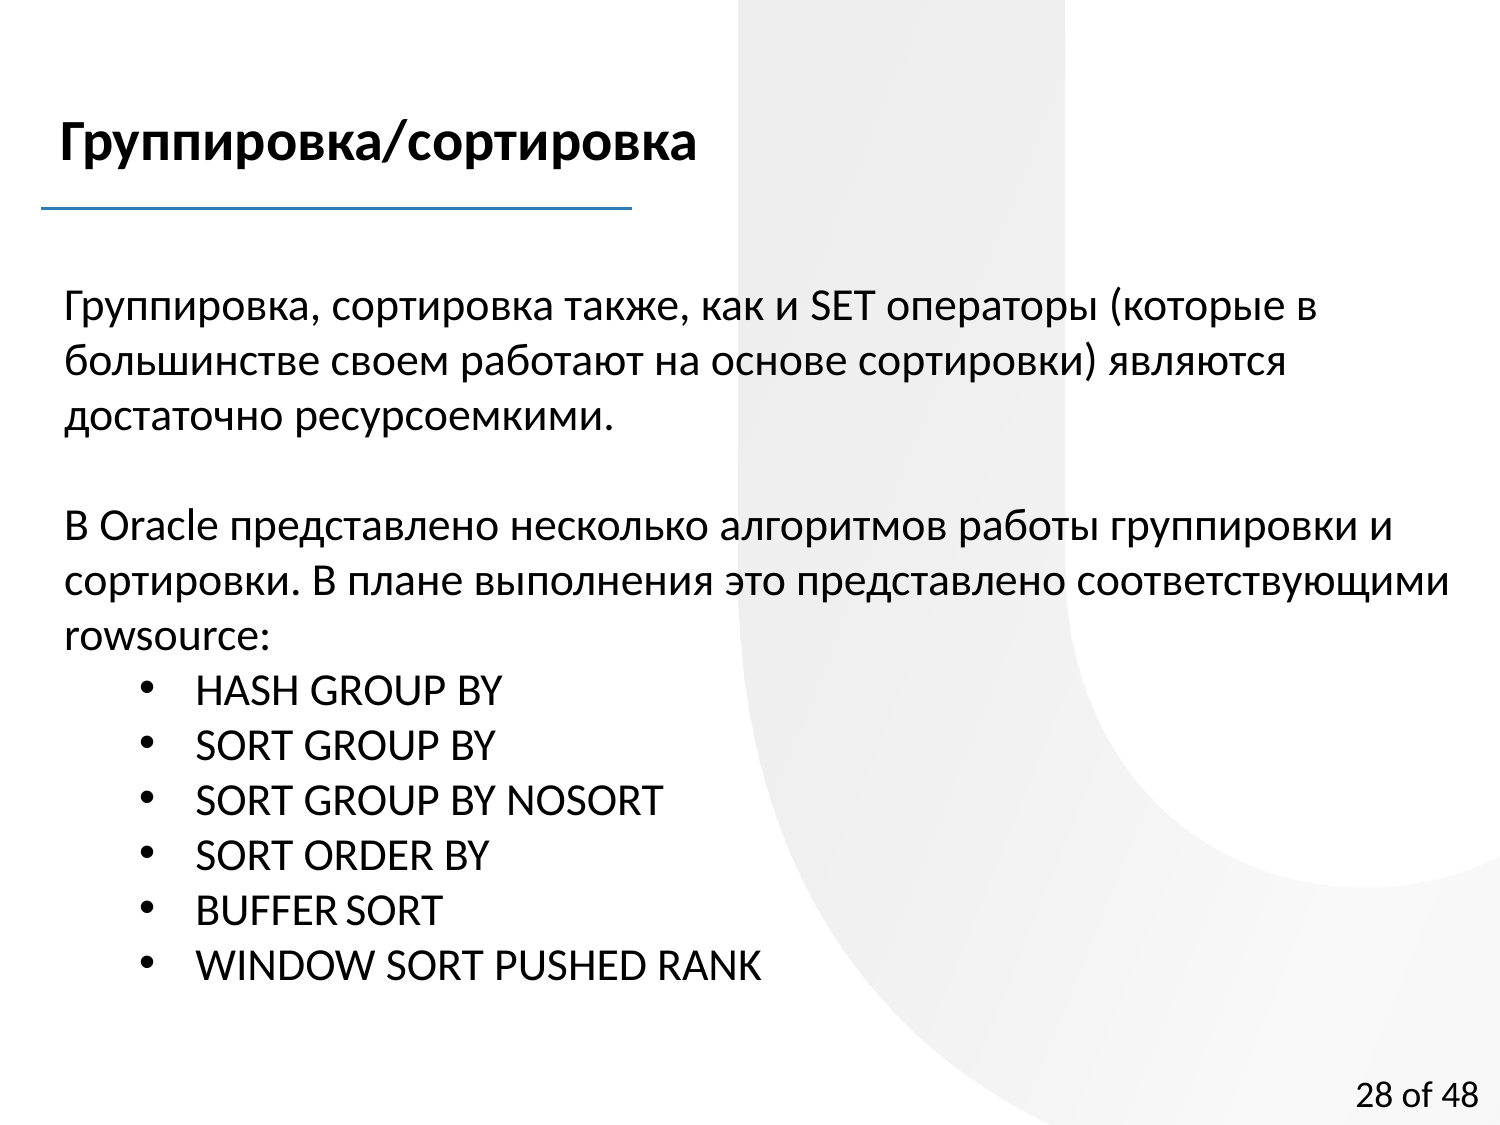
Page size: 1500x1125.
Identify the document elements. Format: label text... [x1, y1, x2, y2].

text_box Группировка/сортировка [45, 95, 714, 180]
picture [737, 0, 1500, 1125]
text_box Группировка, сортировка также, как и SET операторы (которые в большинстве своем работают на основе сортировки) являются достаточно ресурсоемкими. В Oracle представлено несколько алгоритмов работы группировки и сортировки. В плане выполнения это представлено соответствующими rowsource: HASH GROUP BY SORT GROUP BY SORT GROUP BY NOSORT SORT ORDER BY BUFFER SORT WINDOW SORT PUSHED RANK [49, 267, 732, 997]
